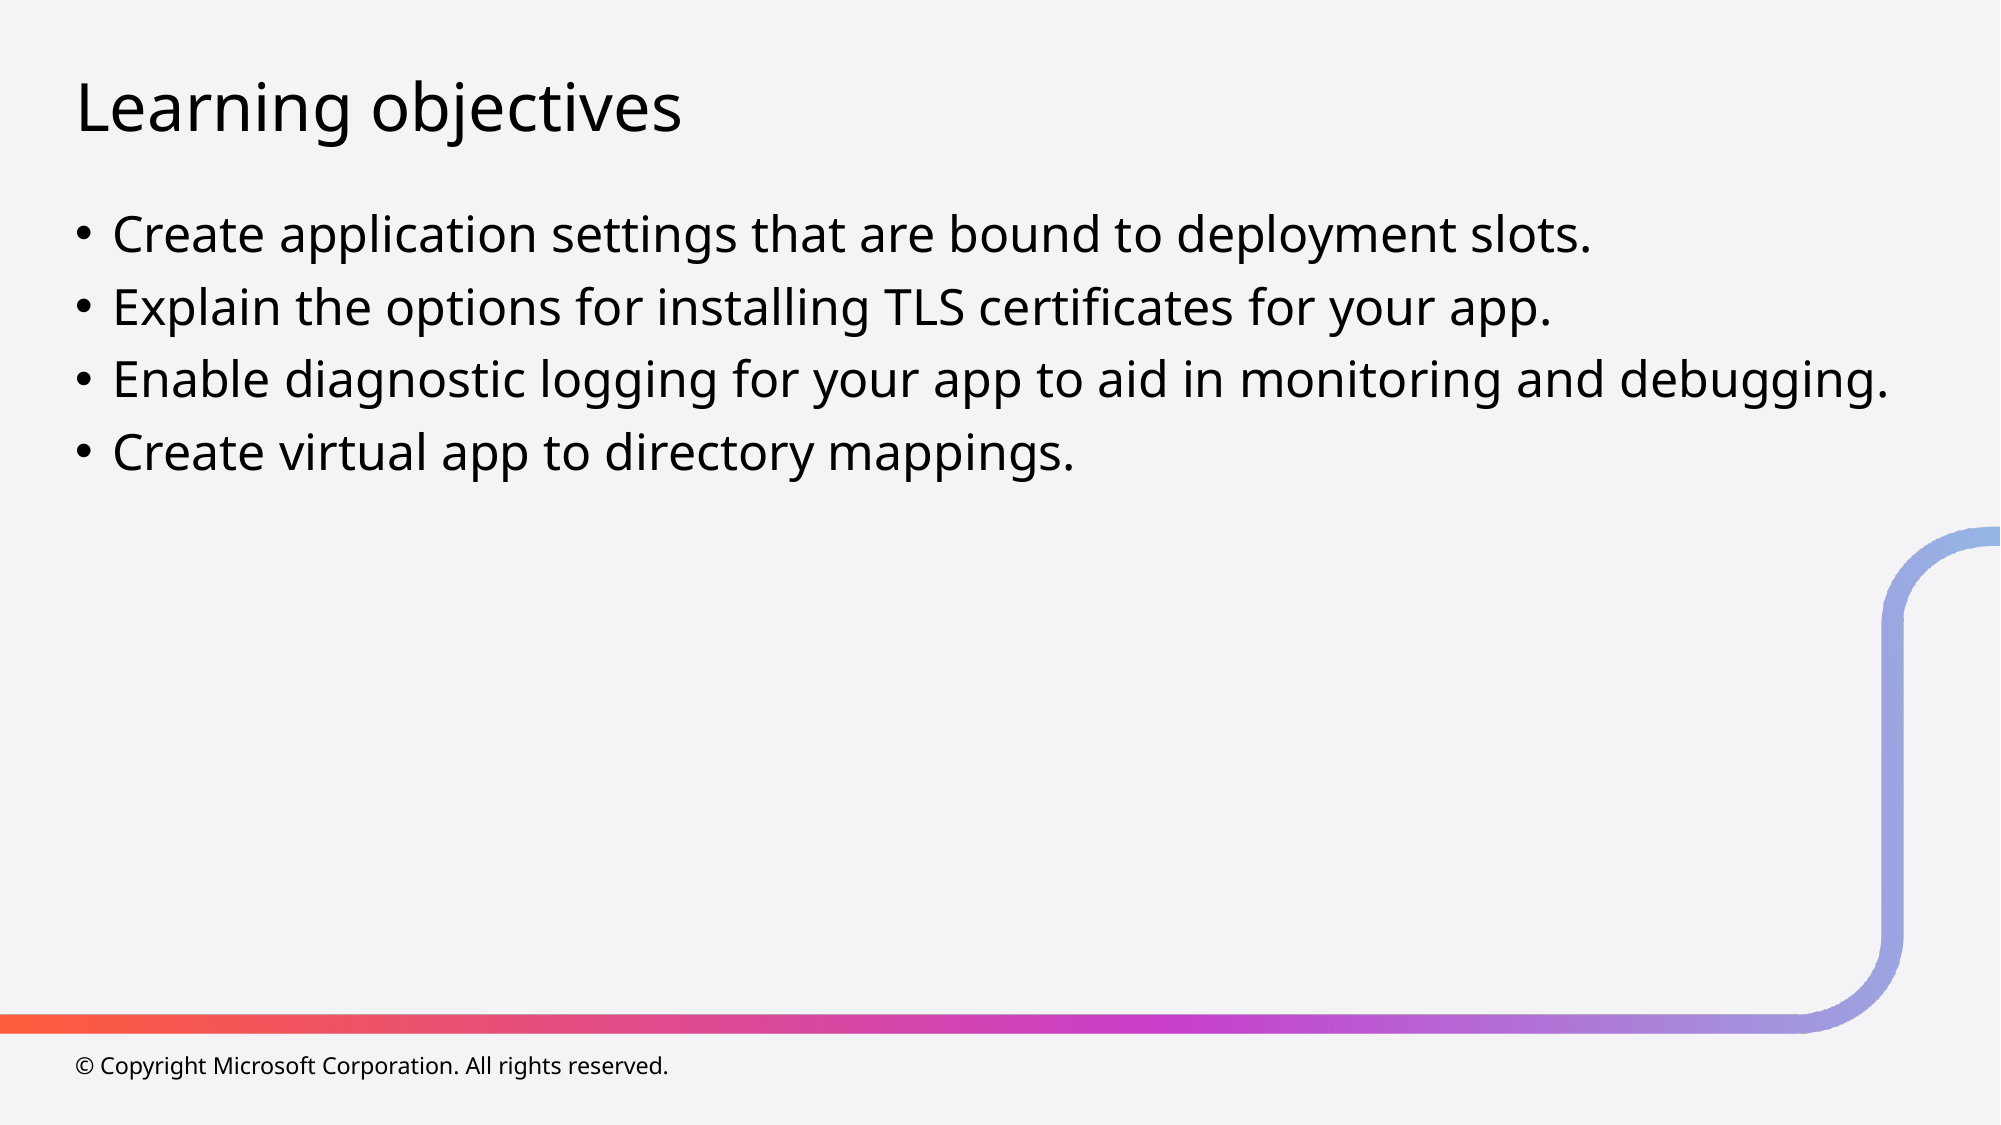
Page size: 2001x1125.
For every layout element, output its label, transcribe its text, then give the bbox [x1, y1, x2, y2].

list Create application settings that are bound to deployment slots. Explain the options for installing TLS certificates for your app. Enable diagnostic logging for your app to aid in monitoring and debugging. Create virtual app to directory mappings. [75, 202, 1916, 993]
picture [0, 526, 2000, 1034]
title Learning objectives [75, 67, 1916, 153]
